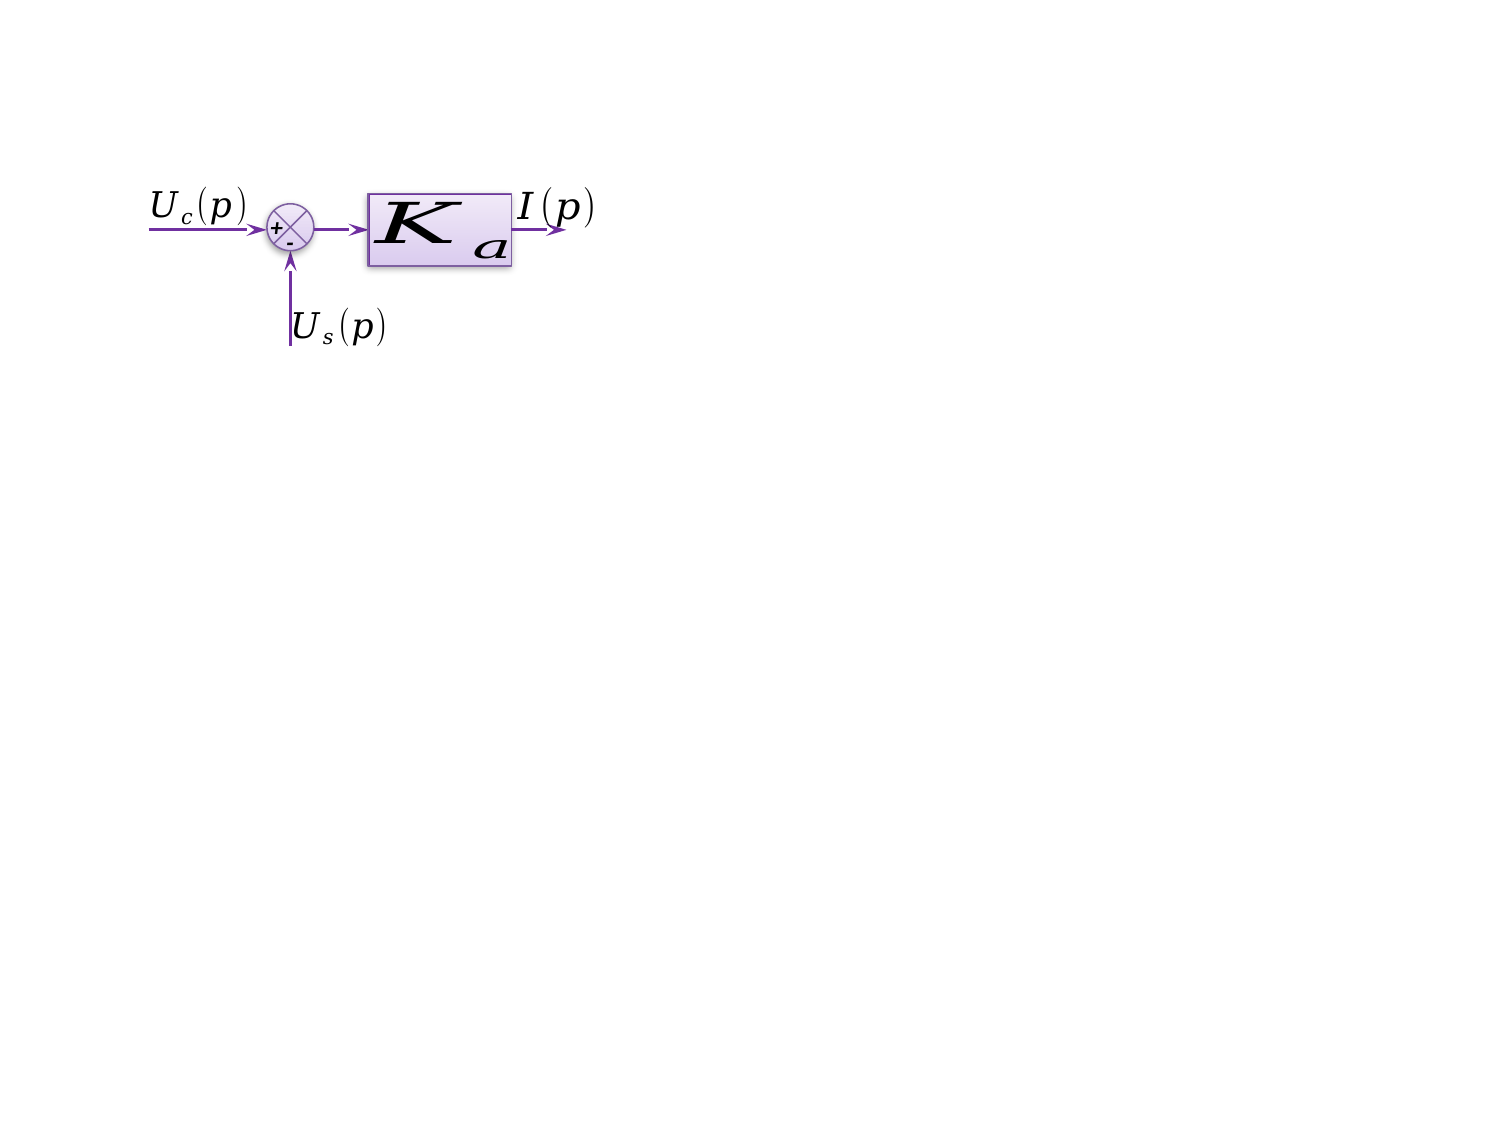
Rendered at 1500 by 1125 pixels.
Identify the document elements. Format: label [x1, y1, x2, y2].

text_box [255, 203, 354, 265]
